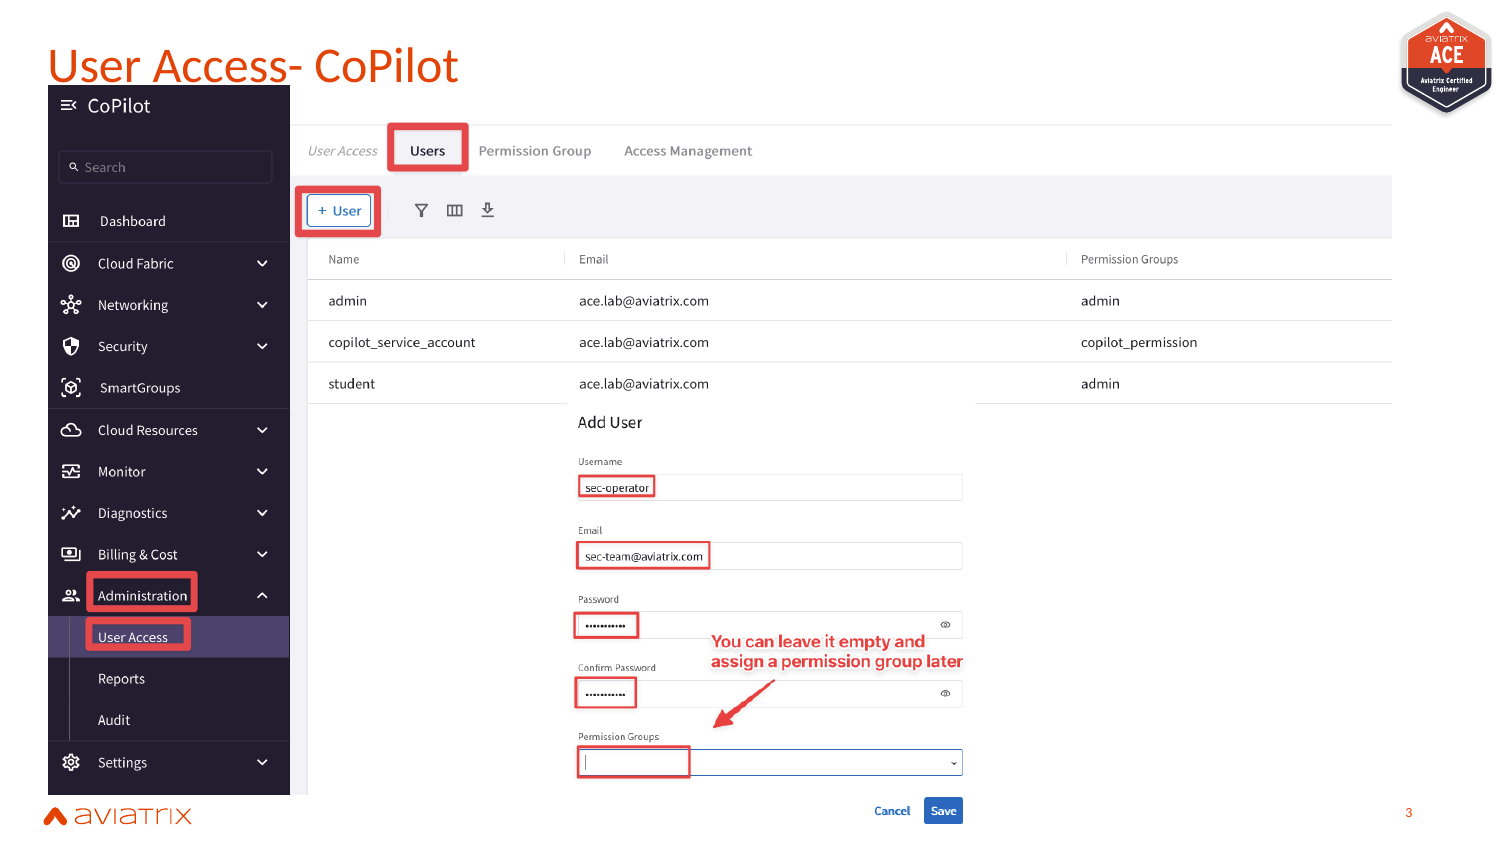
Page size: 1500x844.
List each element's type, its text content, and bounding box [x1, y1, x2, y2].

title User Access- CoPilot [32, 30, 1370, 103]
picture [48, 85, 1393, 830]
slide_number 2 [1381, 793, 1437, 831]
